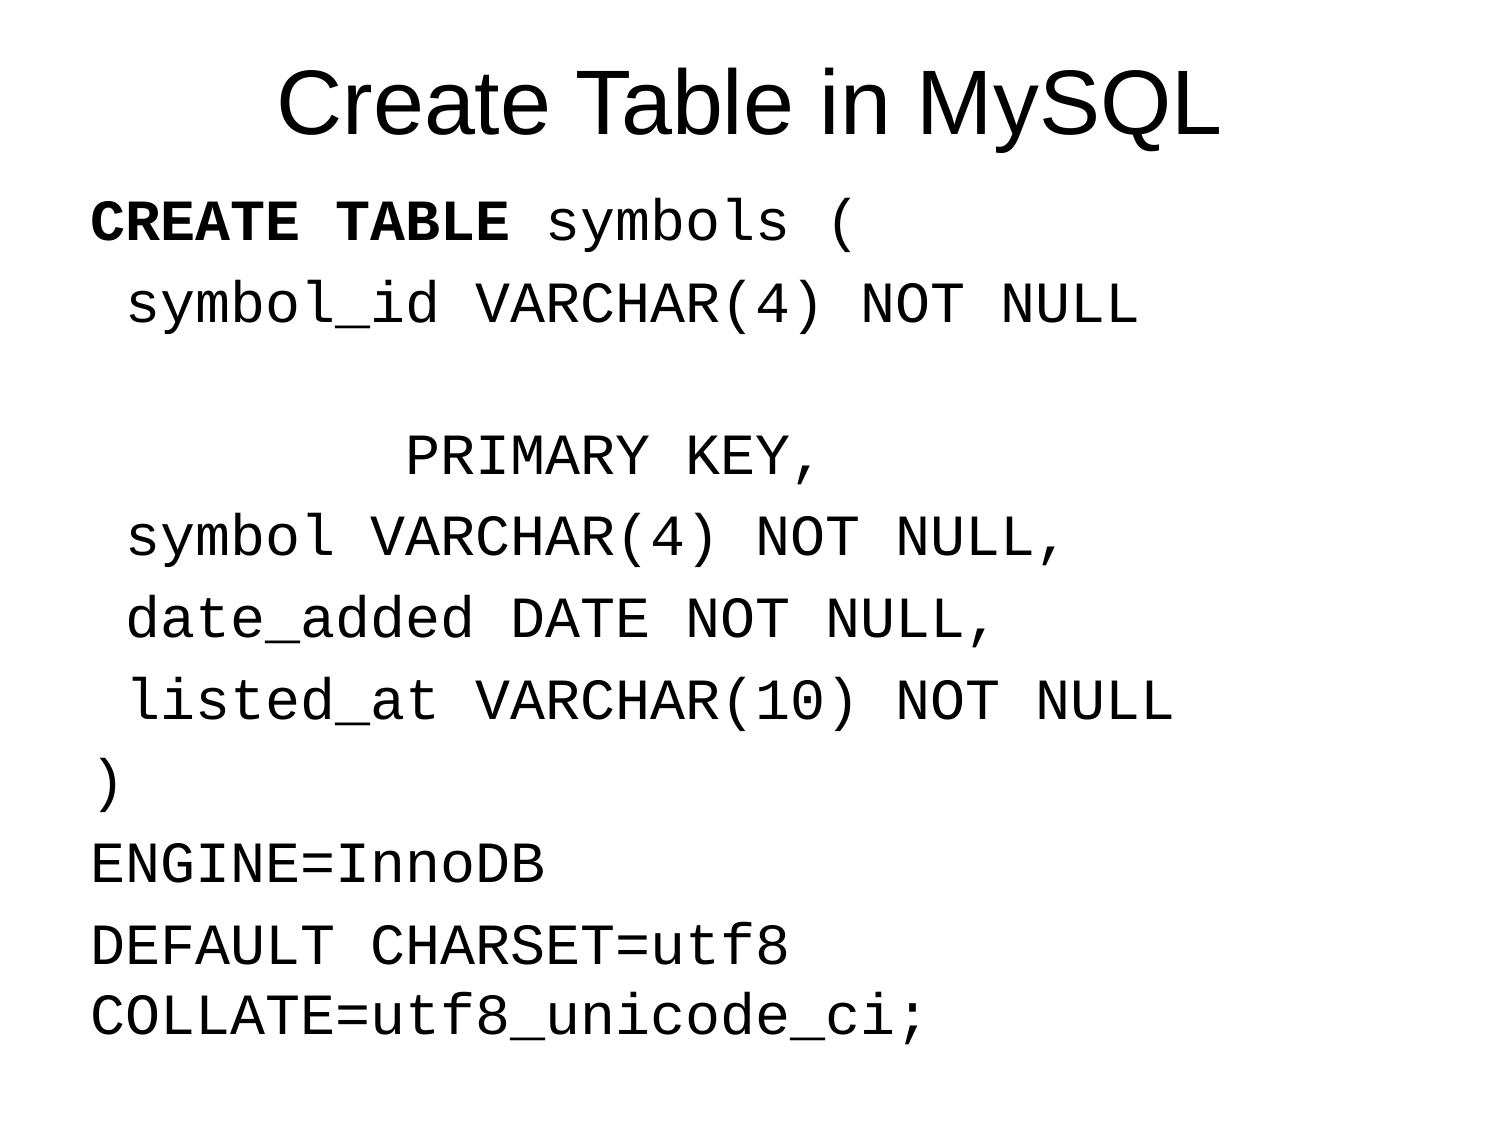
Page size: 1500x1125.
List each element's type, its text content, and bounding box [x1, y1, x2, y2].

title Create Table in MySQL [75, 45, 1425, 150]
list CREATE TABLE symbols ( symbol_id VARCHAR(4) NOT NULL PRIMARY KEY, symbol VARCHAR(4) NOT NULL, date_added DATE NOT NULL, listed_at VARCHAR(10) NOT NULL ) ENGINE=InnoDB DEFAULT CHARSET=utf8 COLLATE=utf8_unicode_ci; [75, 174, 1425, 1005]
